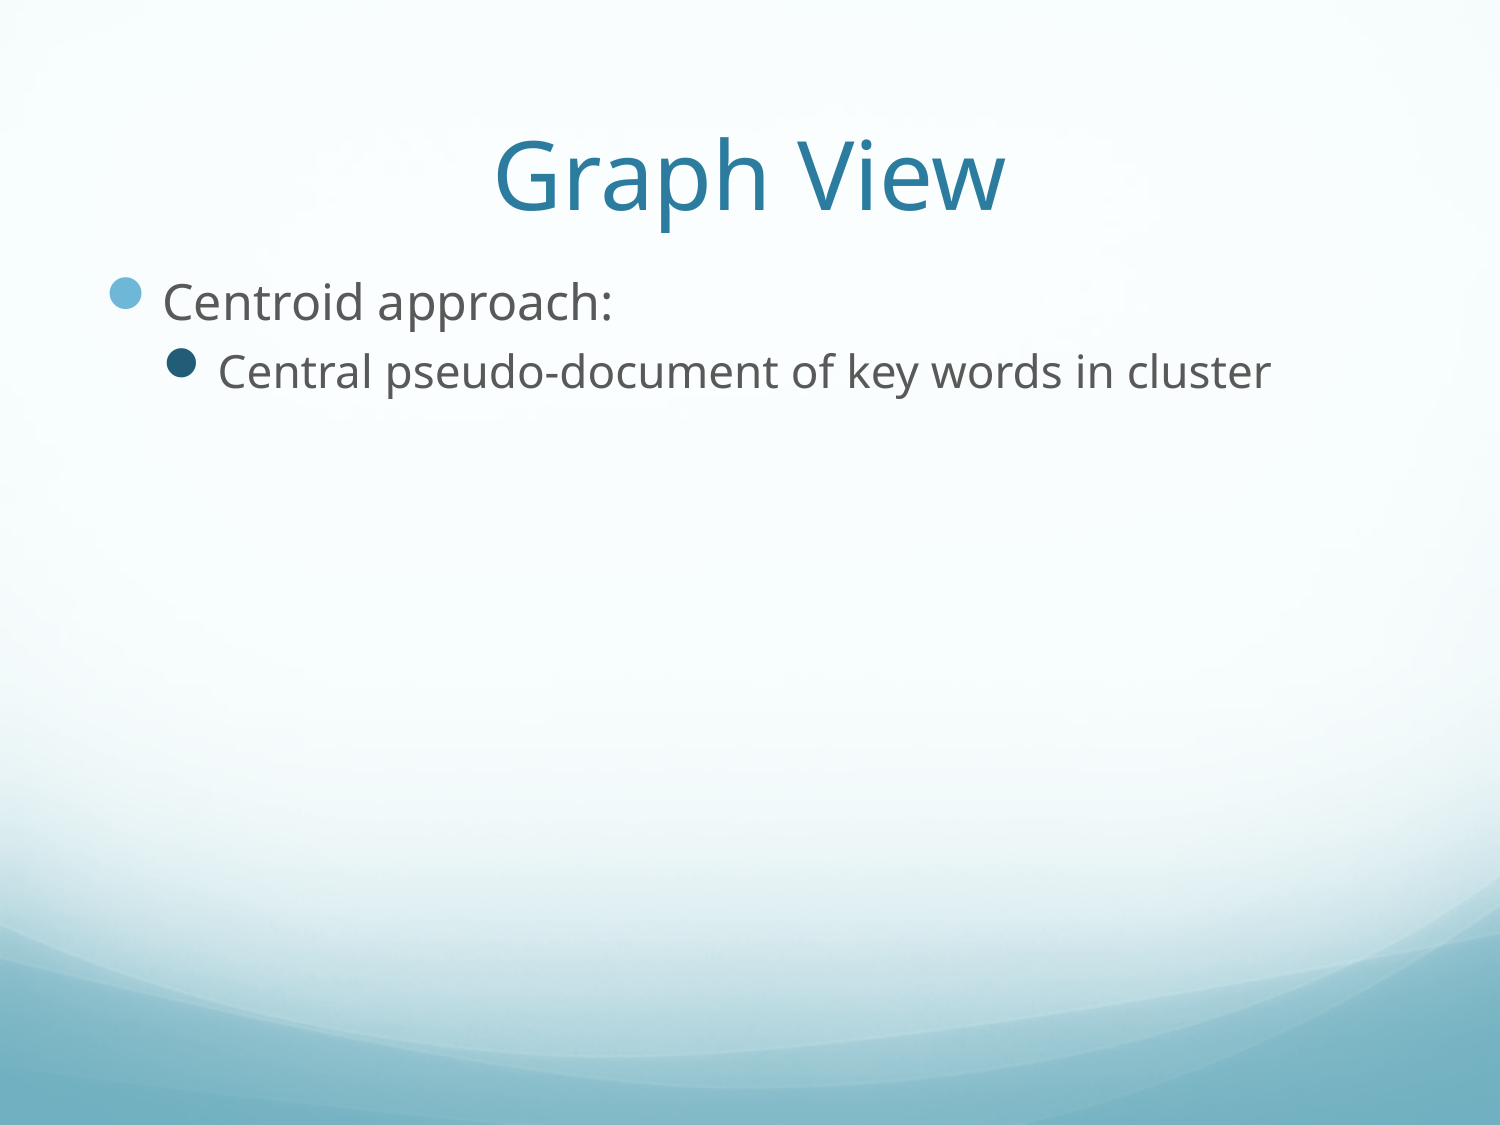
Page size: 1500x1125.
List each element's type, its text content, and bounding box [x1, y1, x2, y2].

list Centroid approach: Central pseudo-document of key words in cluster [90, 262, 1410, 975]
title Graph View [90, 17, 1410, 237]
